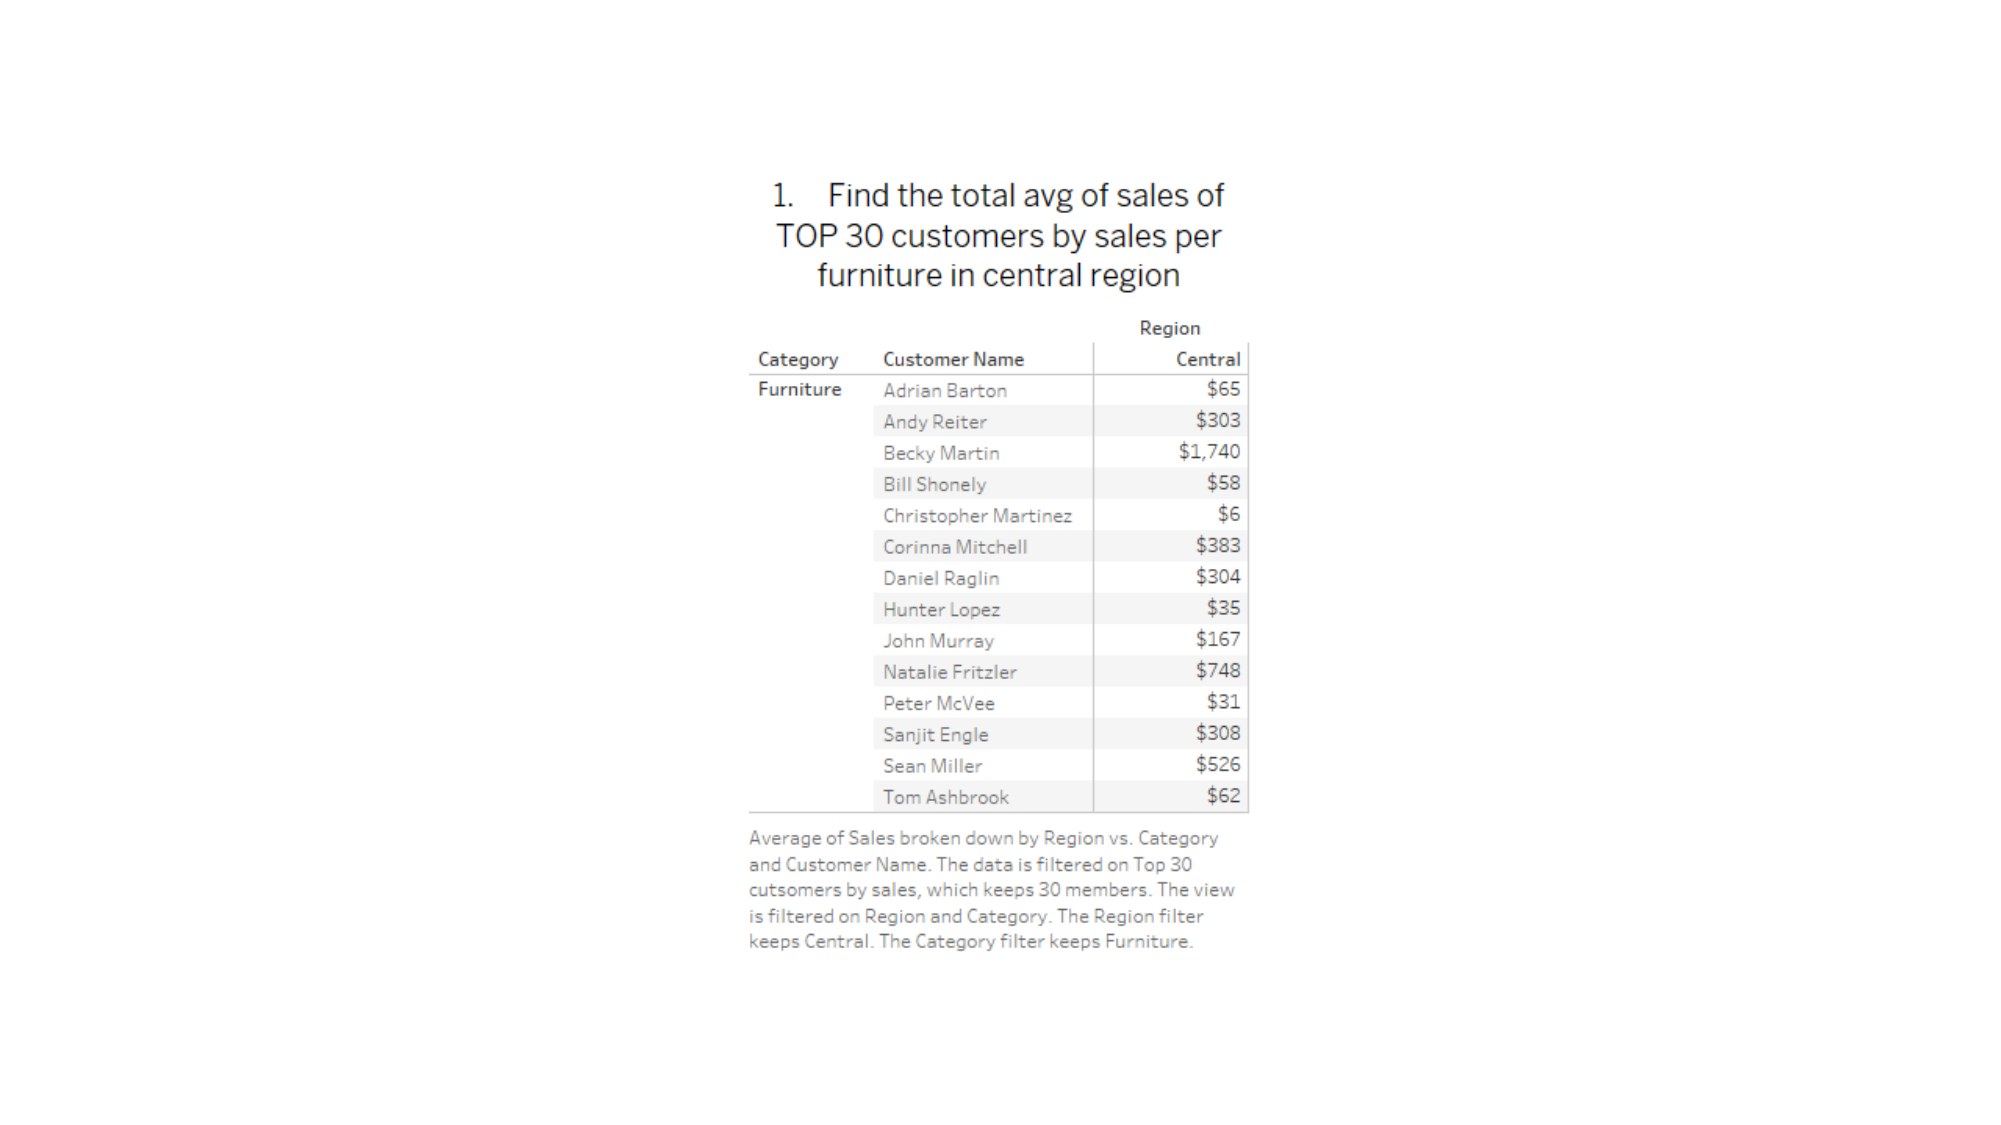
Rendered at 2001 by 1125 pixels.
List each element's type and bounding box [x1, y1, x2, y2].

picture [749, 166, 1251, 959]
